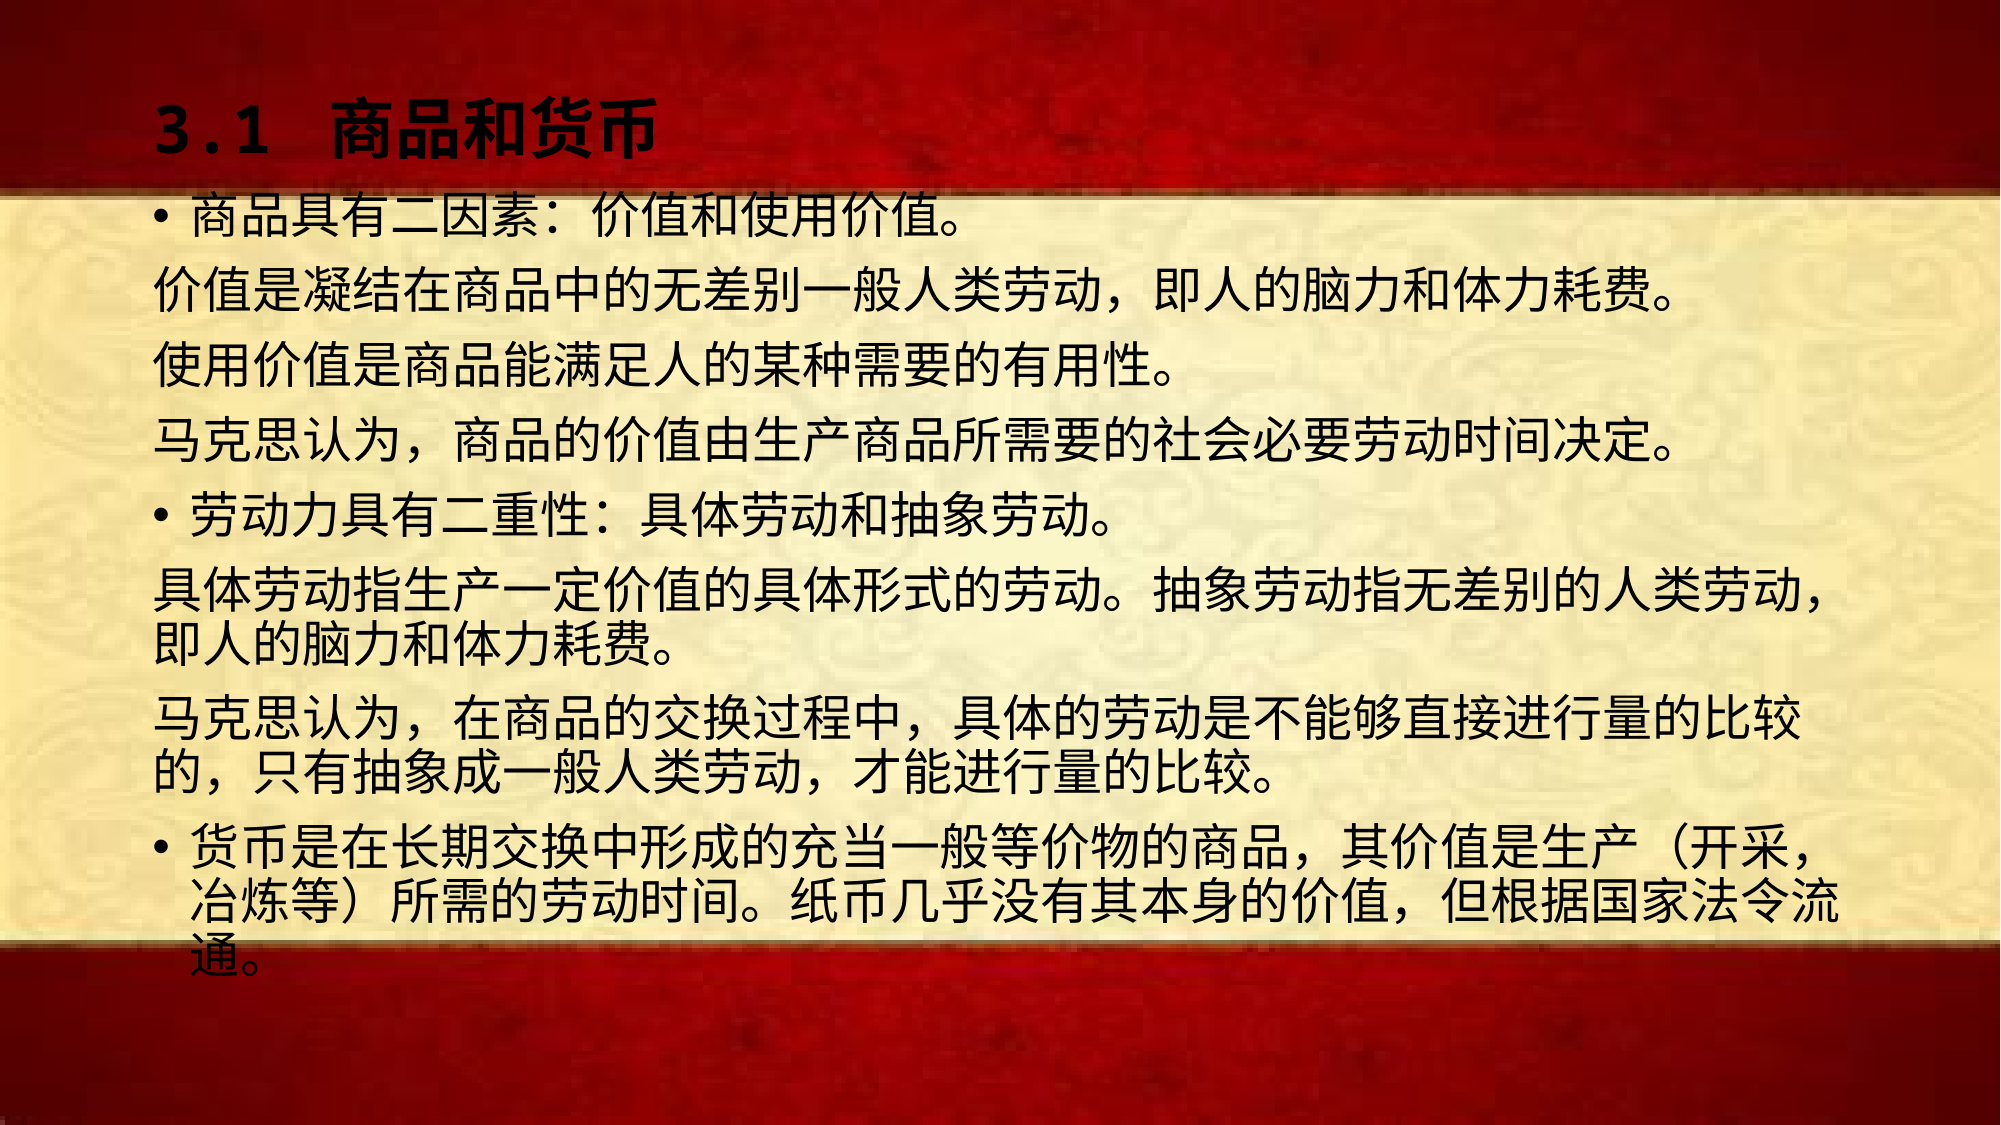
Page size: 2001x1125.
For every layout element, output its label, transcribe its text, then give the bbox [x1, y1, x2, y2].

list 商品具有二因素：价值和使用价值。 价值是凝结在商品中的无差别一般人类劳动，即人的脑力和体力耗费。 使用价值是商品能满足人的某种需要的有用性。 马克思认为，商品的价值由生产商品所需要的社会必要劳动时间决定。 劳动力具有二重性：具体劳动和抽象劳动。 具体劳动指生产一定价值的具体形式的劳动。抽象劳动指无差别的人类劳动，即人的脑力和体力耗费。 马克思认为，在商品的交换过程中，具体的劳动是不能够直接进行量的比较的，只有抽象成一般人类劳动，才能进行量的比较。 货币是在长期交换中形成的充当一般等价物的商品，其价值是生产（开采，冶炼等）所需的劳动时间。纸币几乎没有其本身的价值，但根据国家法令流通。 [137, 183, 1863, 1015]
picture [0, 0, 2001, 1125]
title 3.1 商品和货币 [137, 81, 1863, 183]
